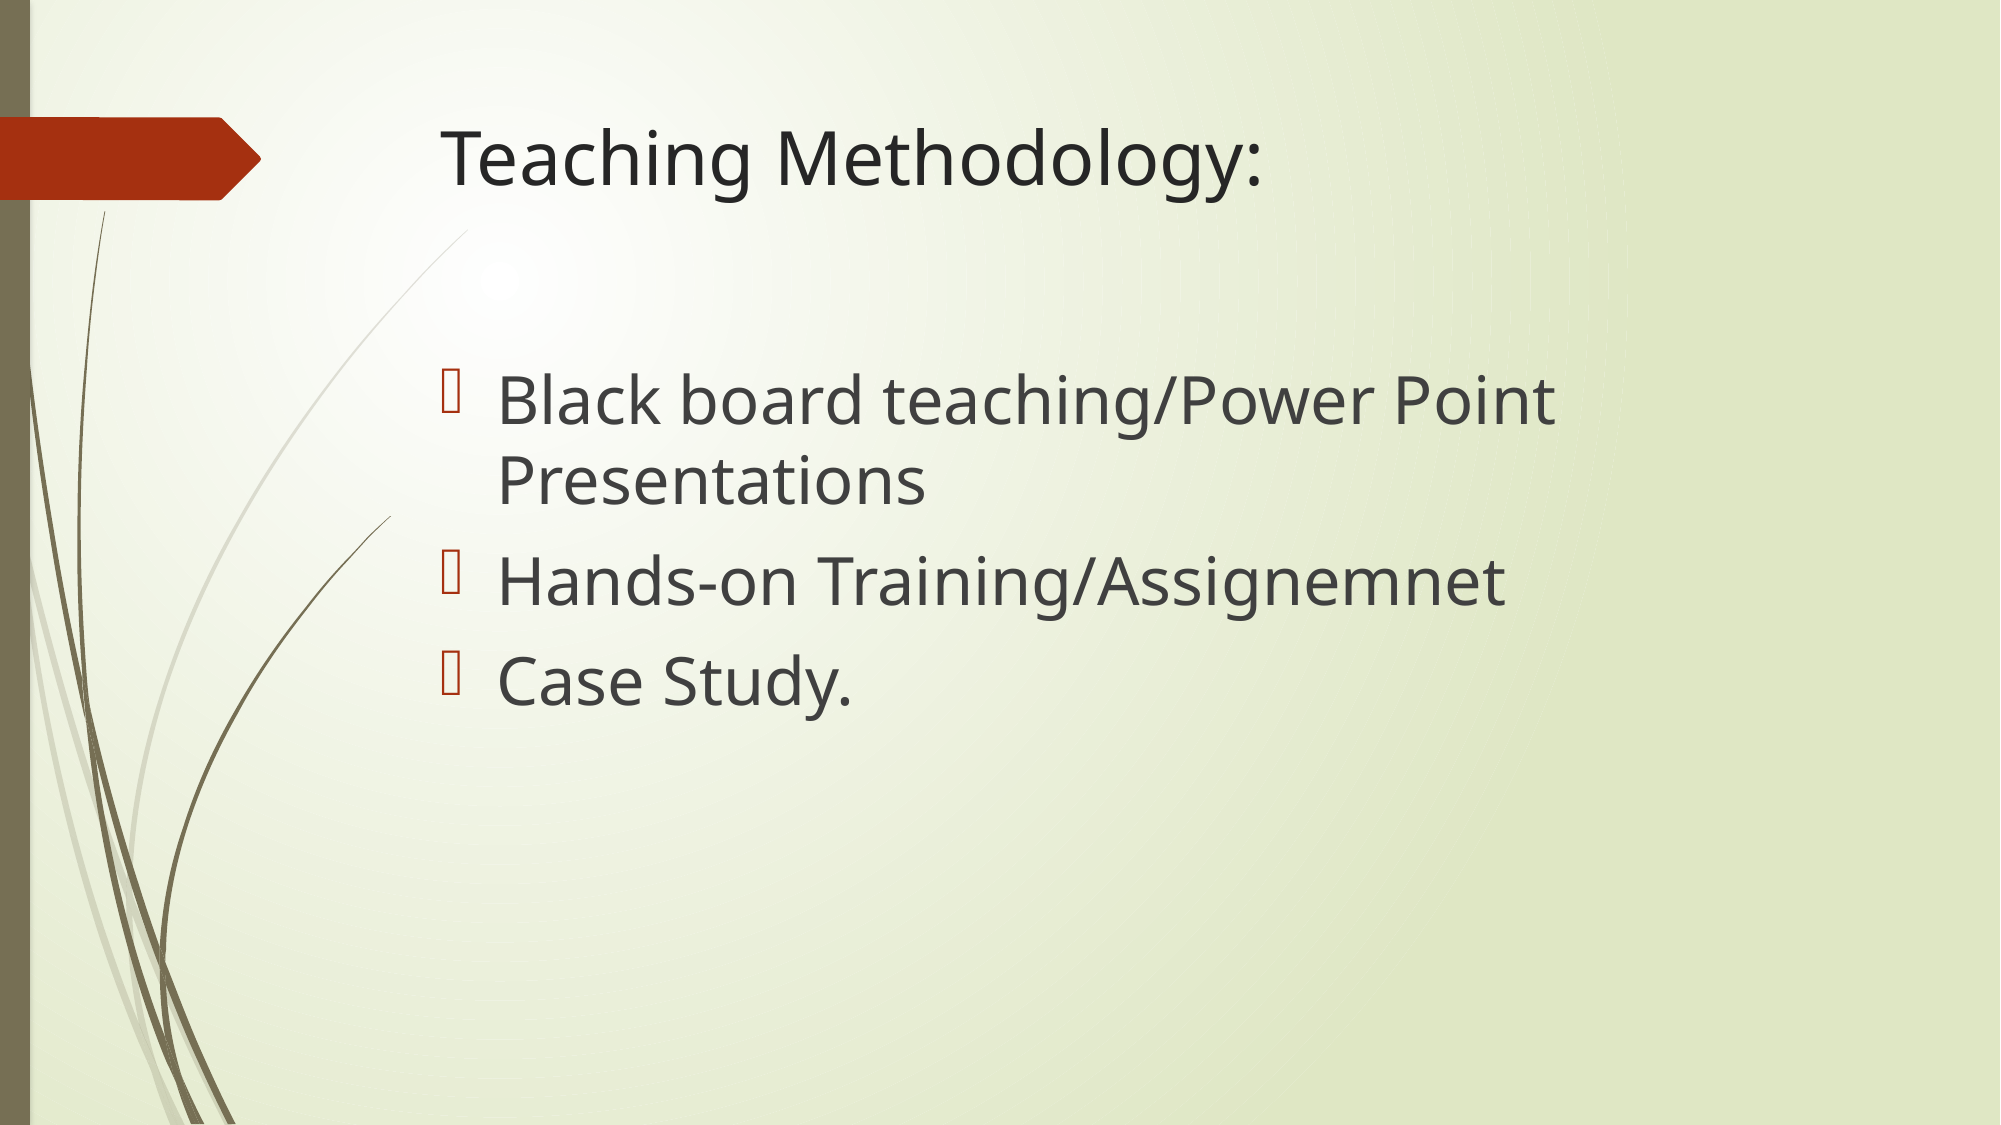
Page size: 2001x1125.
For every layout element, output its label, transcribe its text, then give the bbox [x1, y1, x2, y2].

list Black board teaching/Power Point Presentations Hands-on Training/Assignemnet Case Study. [424, 350, 1888, 970]
title Teaching Methodology: [425, 102, 1888, 313]
